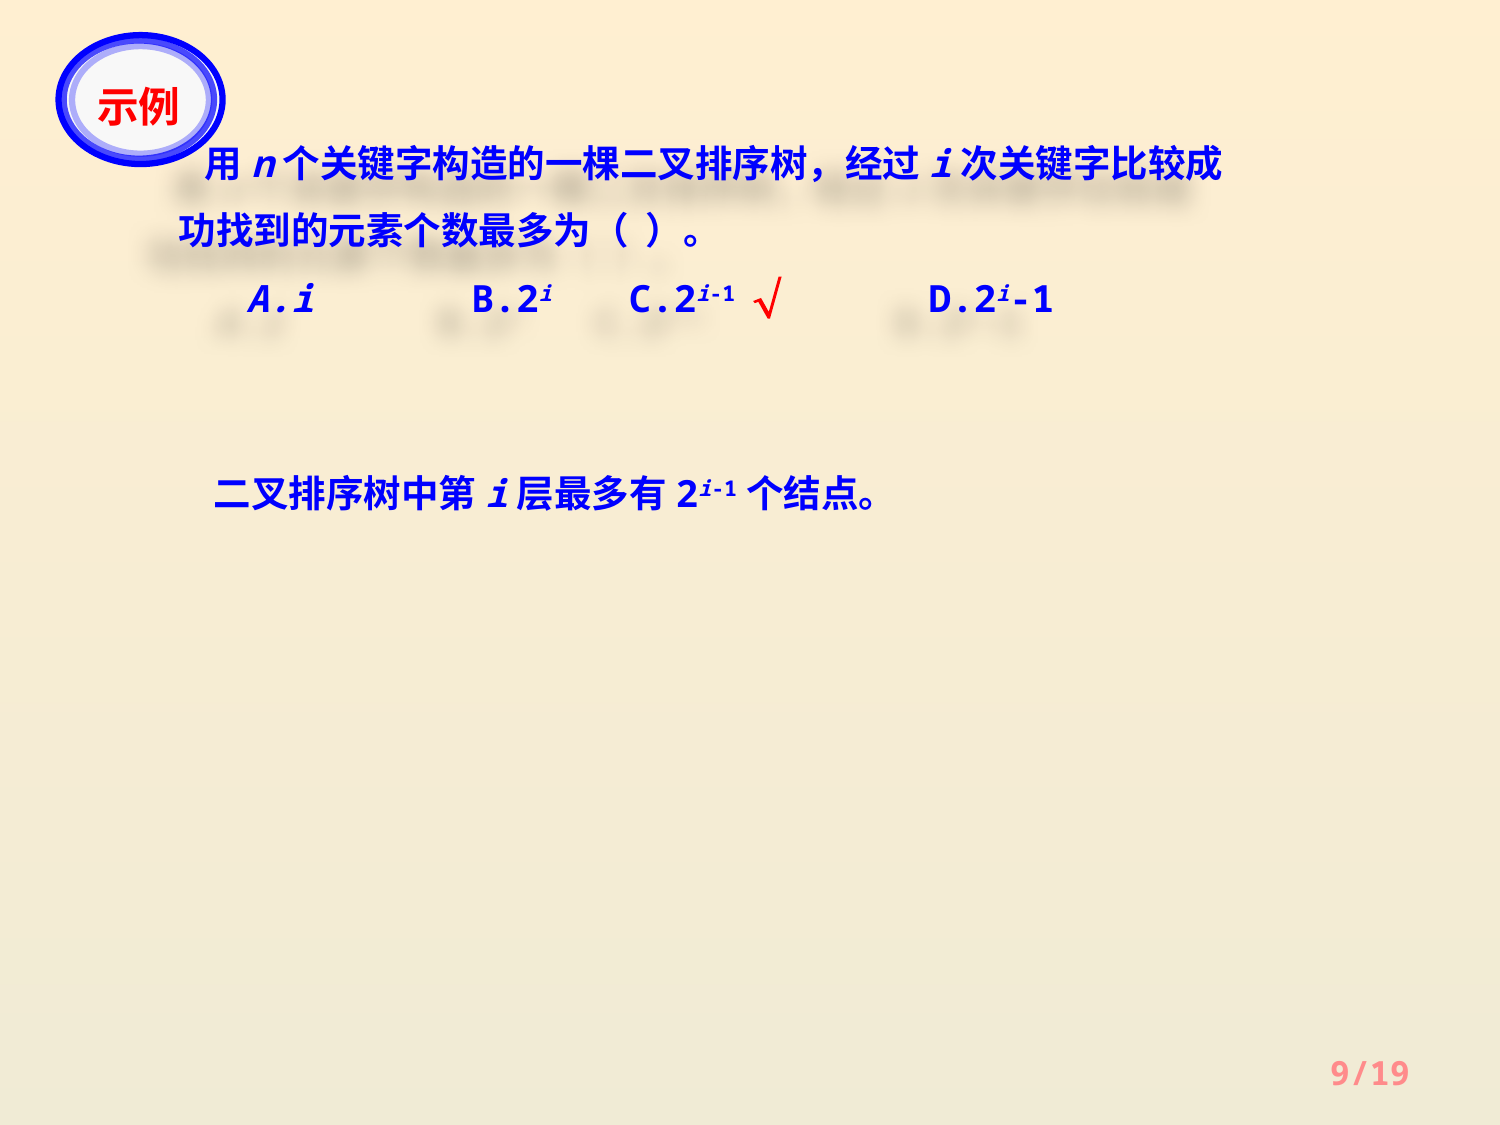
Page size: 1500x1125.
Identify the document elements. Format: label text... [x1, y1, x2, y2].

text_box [58, 34, 223, 165]
text_box 用n个关键字构造的一棵二叉排序树，经过i次关键字比较成功找到的元素个数最多为（ ）。 A.i B.2i C.2i-1 D.2i-1 [164, 109, 1266, 328]
slide_number 9/19 [1074, 1042, 1425, 1103]
text_box  [738, 257, 797, 335]
text_box 二叉排序树中第i层最多有2i-1个结点。 [199, 445, 1067, 523]
